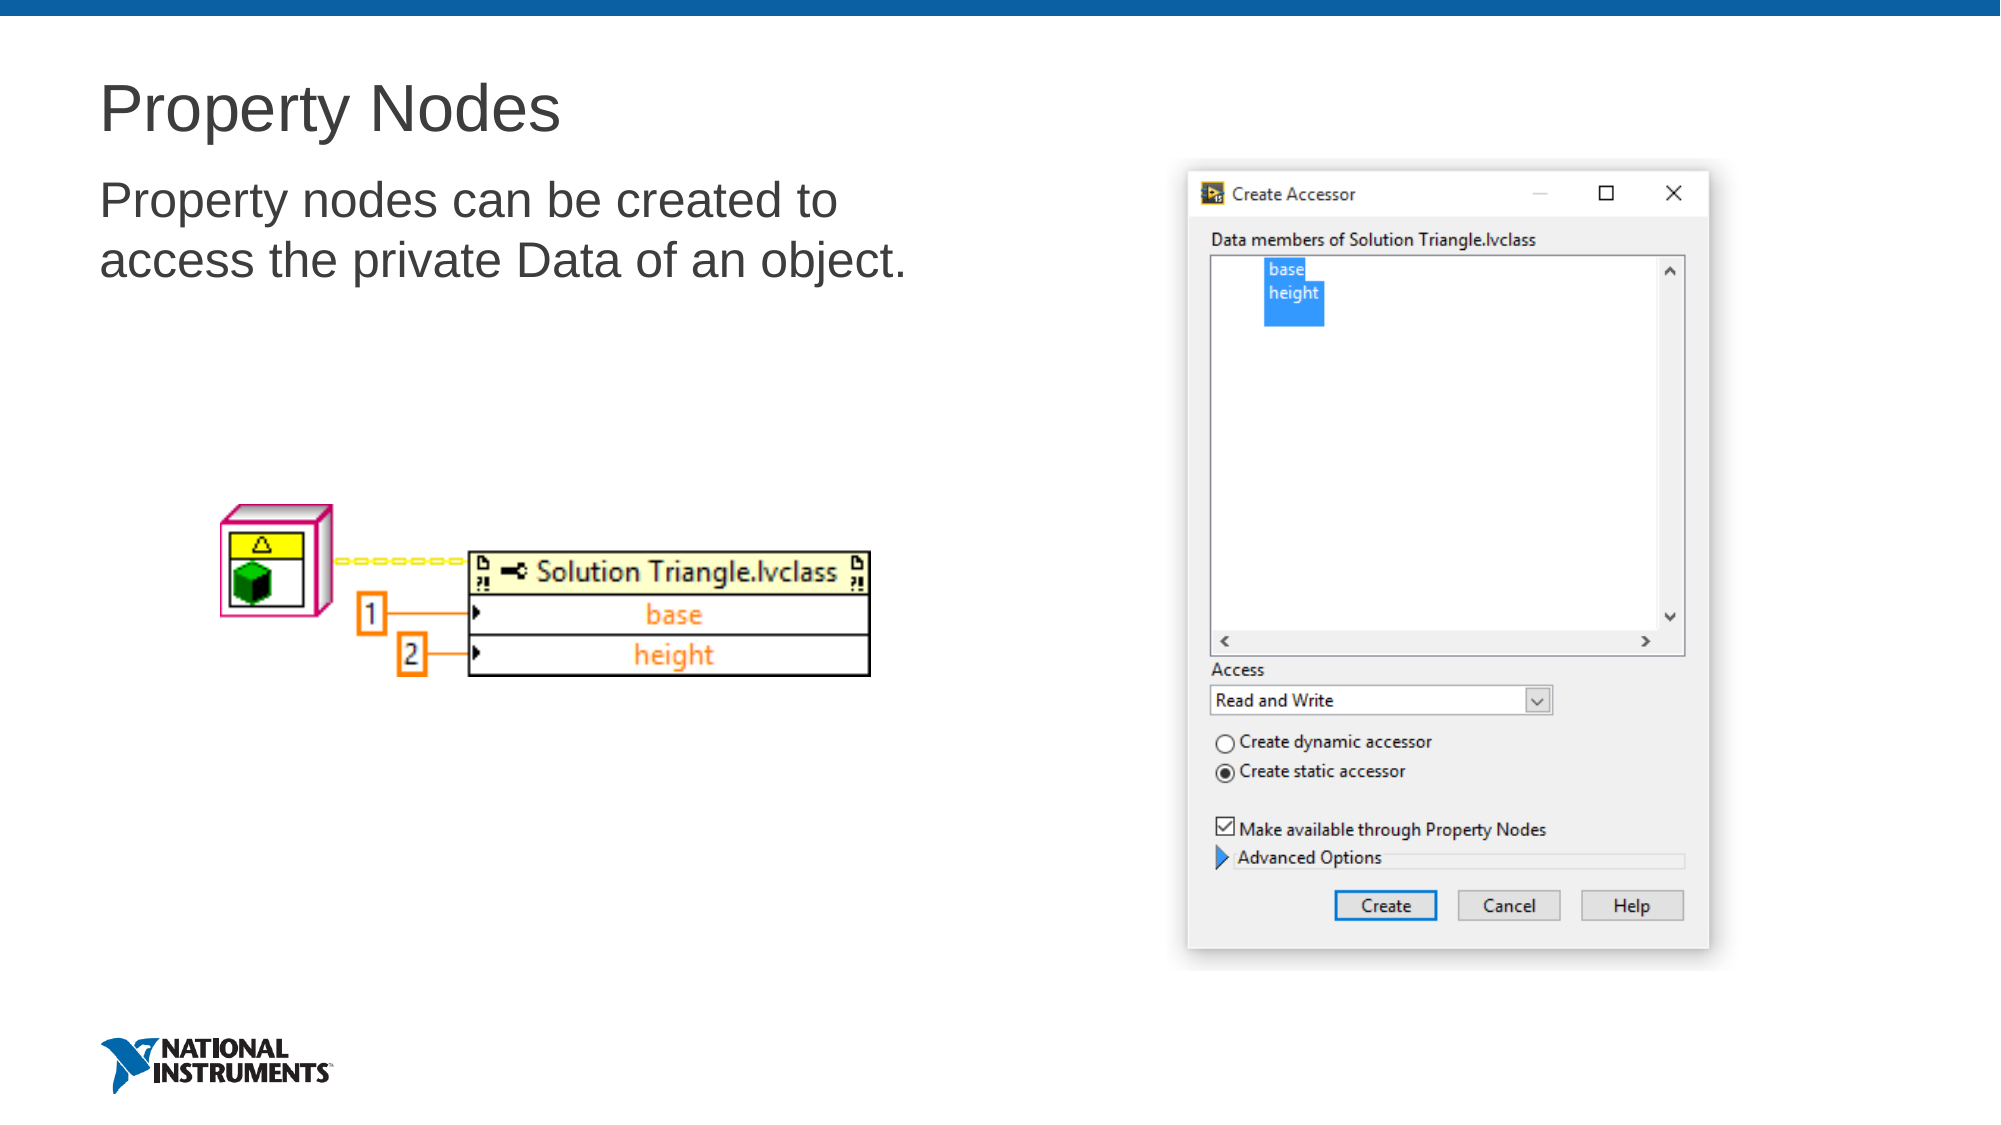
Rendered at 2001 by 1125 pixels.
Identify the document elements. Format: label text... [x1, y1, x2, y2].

list Property nodes can be created to access the private Data of an object. [99, 159, 984, 1014]
picture [220, 504, 871, 677]
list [1166, 158, 1746, 971]
title Property Nodes [99, 60, 1900, 160]
